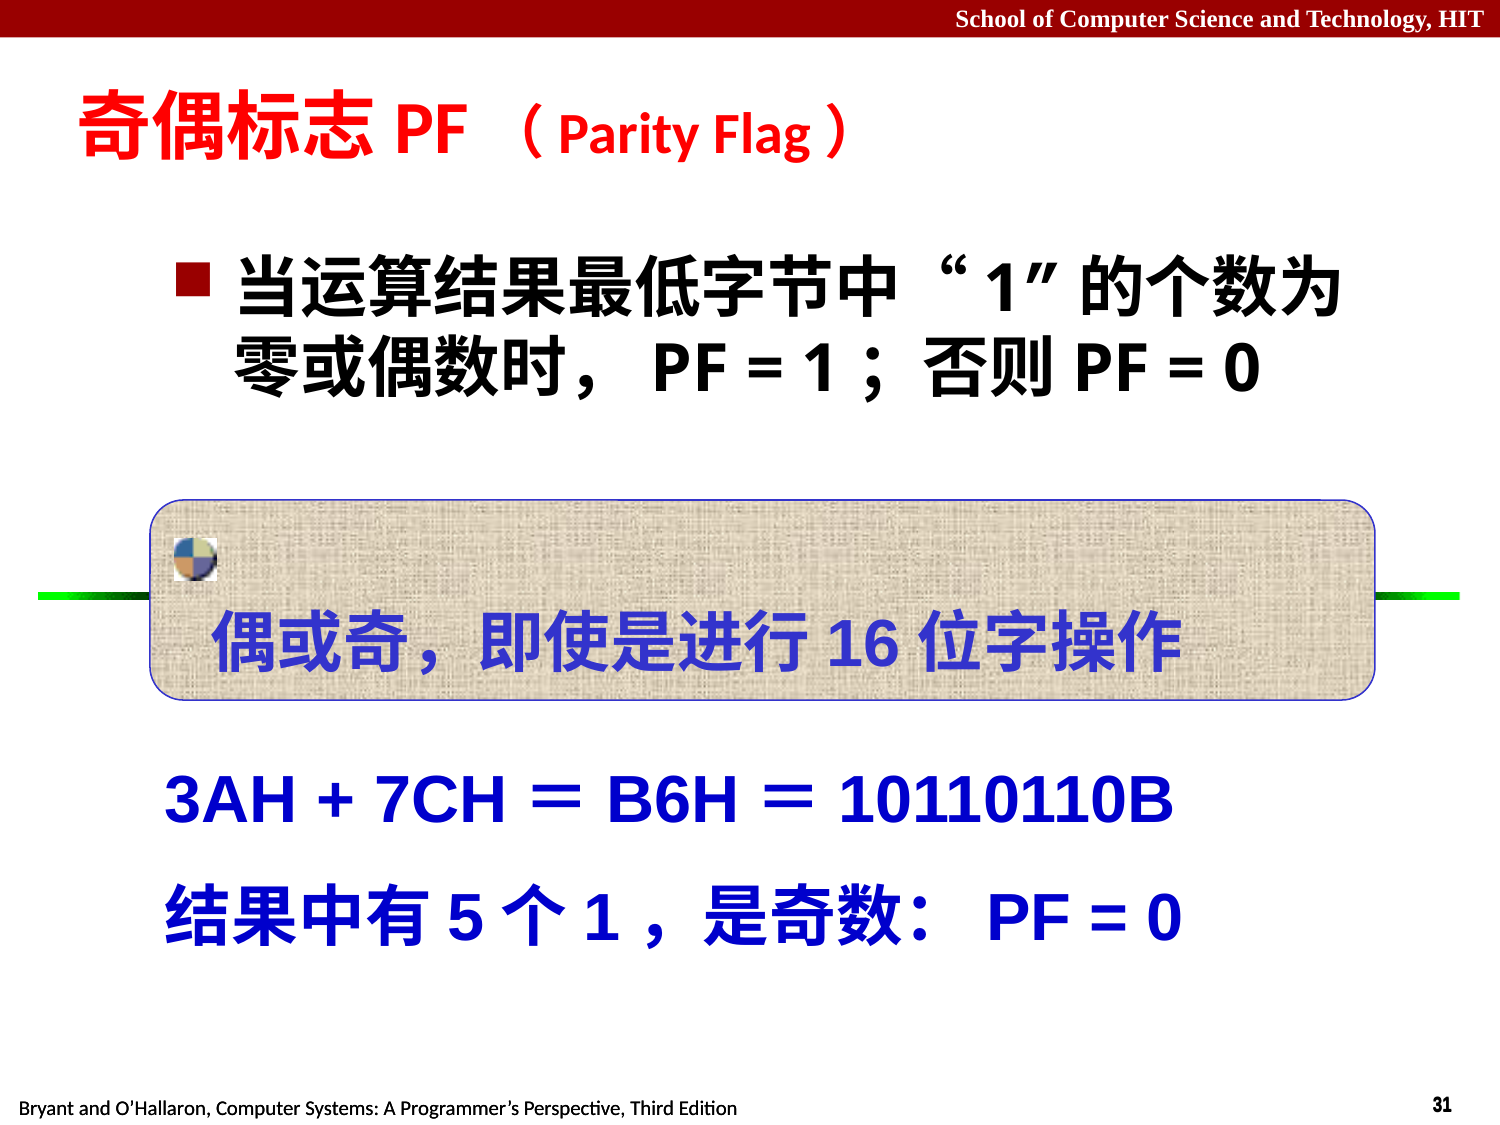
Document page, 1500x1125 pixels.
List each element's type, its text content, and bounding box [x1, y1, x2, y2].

title 奇偶标志PF（Parity Flag） [61, 61, 1500, 187]
list 当运算结果最低字节中“1”的个数为零或偶数时，PF = 1；否则PF = 0 [162, 237, 1376, 476]
picture [174, 538, 217, 581]
text_box PF标志仅反映最低8位中“1”的个数是 偶或奇，即使是进行16位字操作 [149, 499, 1375, 590]
text_box PF标志仅反映最低8位中“1”的个数是 偶或奇，即使是进行16位字操作 [149, 608, 1375, 701]
picture [38, 592, 1462, 601]
text_box 3AH + 7CH＝B6H＝10110110B 结果中有5个1，是奇数：PF = 0 [149, 724, 1363, 963]
